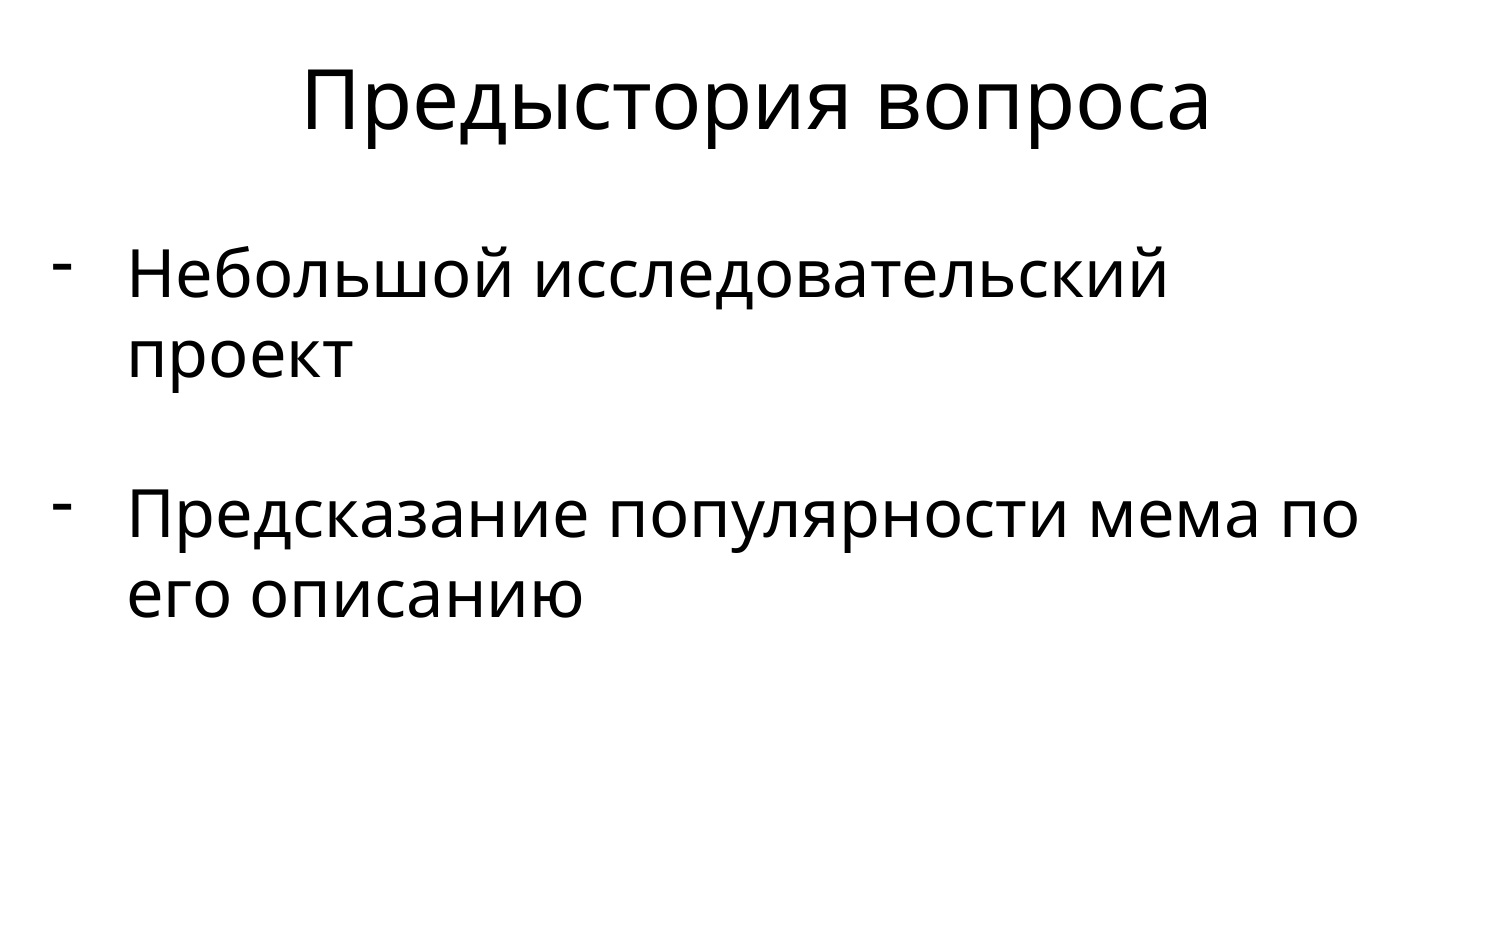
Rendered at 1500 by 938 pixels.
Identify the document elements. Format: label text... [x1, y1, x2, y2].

text_box Предыстория вопроса [59, 38, 1455, 154]
text_box Небольшой исследовательский проект Предсказание популярности мема по его описанию [36, 223, 1431, 799]
